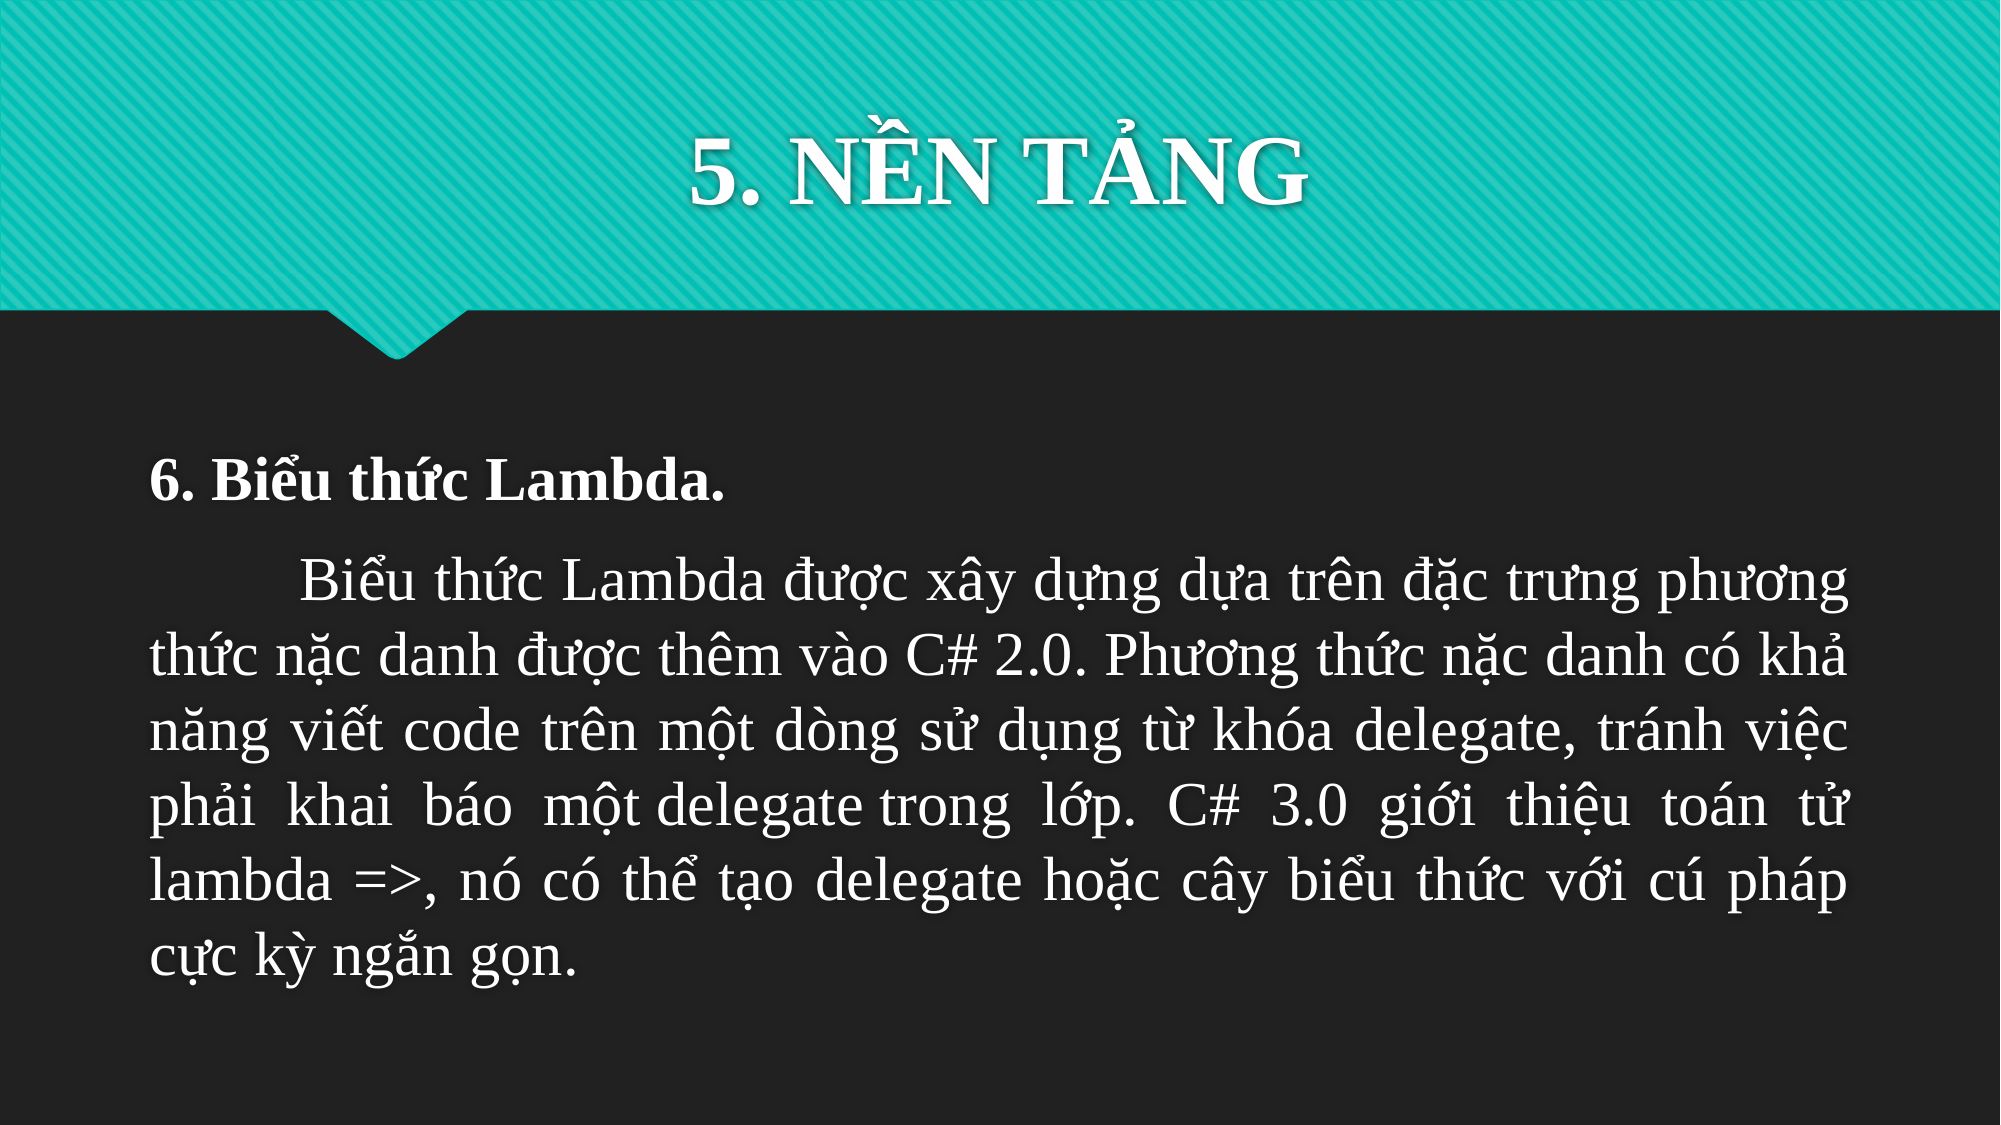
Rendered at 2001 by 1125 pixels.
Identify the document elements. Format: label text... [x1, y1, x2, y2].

list 6. Biểu thức Lambda. Biểu thức Lambda được xây dựng dựa trên đặc trưng phương thức nặc danh được thêm vào C# 2.0. Phương thức nặc danh có khả năng viết code trên một dòng sử dụng từ khóa delegate, tránh việc phải khai báo một delegate trong lớp. C# 3.0 giới thiệu toán tử lambda =>, nó có thể tạo delegate hoặc cây biểu thức với cú pháp cực kỳ ngắn gọn. [134, 414, 1866, 1012]
title 5. NỀN TẢNG [132, 73, 1868, 233]
